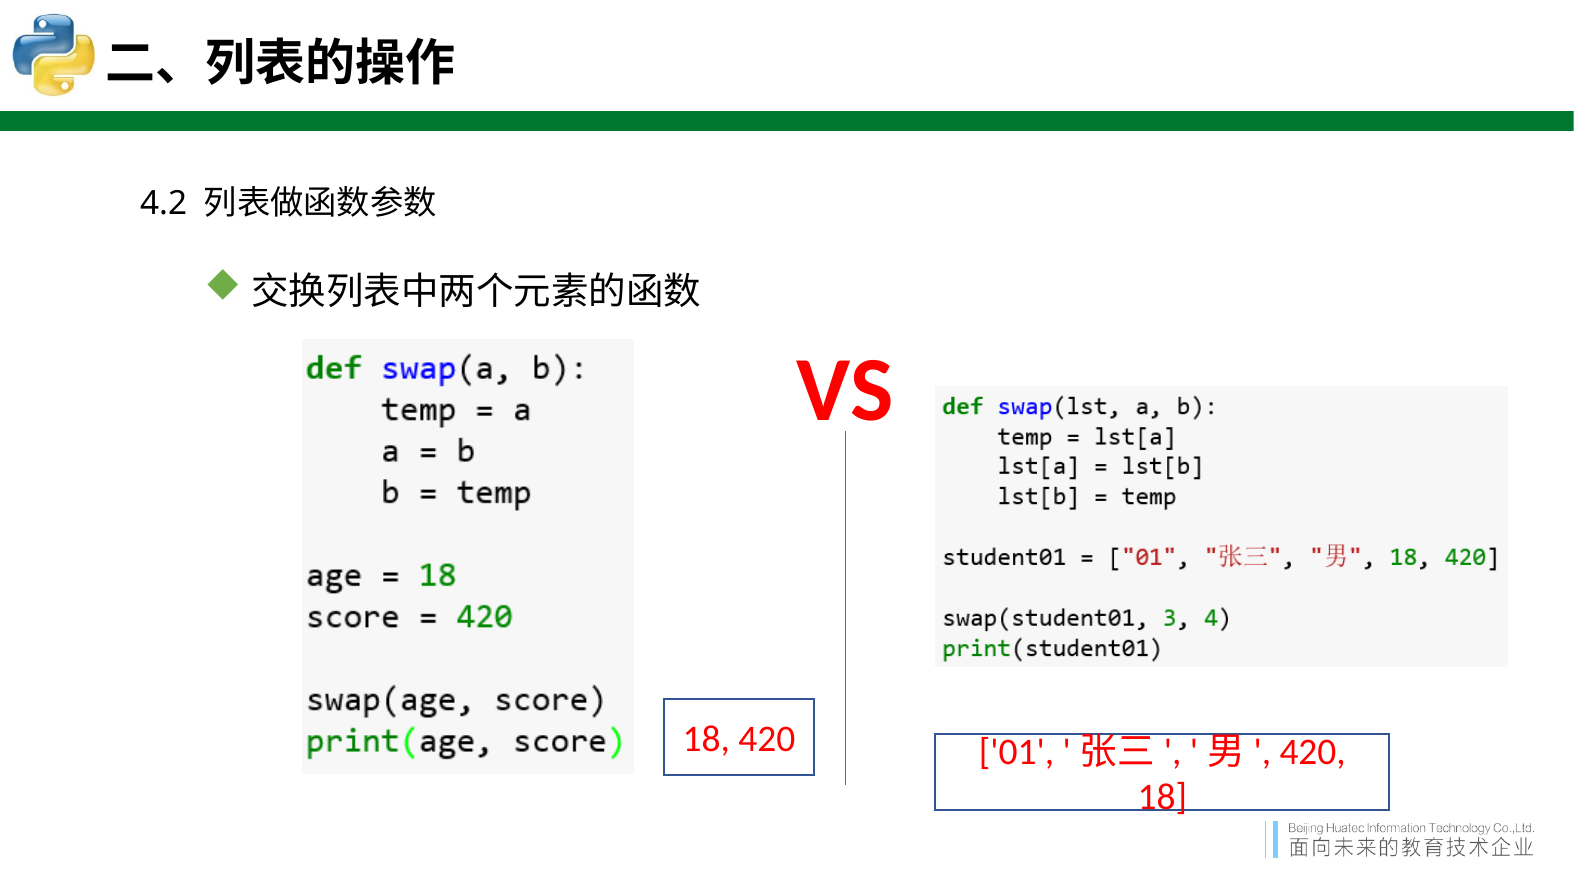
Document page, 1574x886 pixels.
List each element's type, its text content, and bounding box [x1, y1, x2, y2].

picture [302, 339, 634, 774]
picture [935, 386, 1508, 667]
text_box 18, 420 [663, 698, 815, 776]
text_box VS [774, 321, 917, 446]
text_box ['01', '张三', '男', 420, 18] [934, 733, 1390, 811]
text_box 二、列表的操作 [0, 3, 1567, 100]
text_box 交换列表中两个元素的函数 [189, 259, 1501, 320]
picture [0, 111, 1574, 131]
picture [12, 13, 95, 98]
text_box 4.2 列表做函数参数 [125, 174, 1532, 229]
